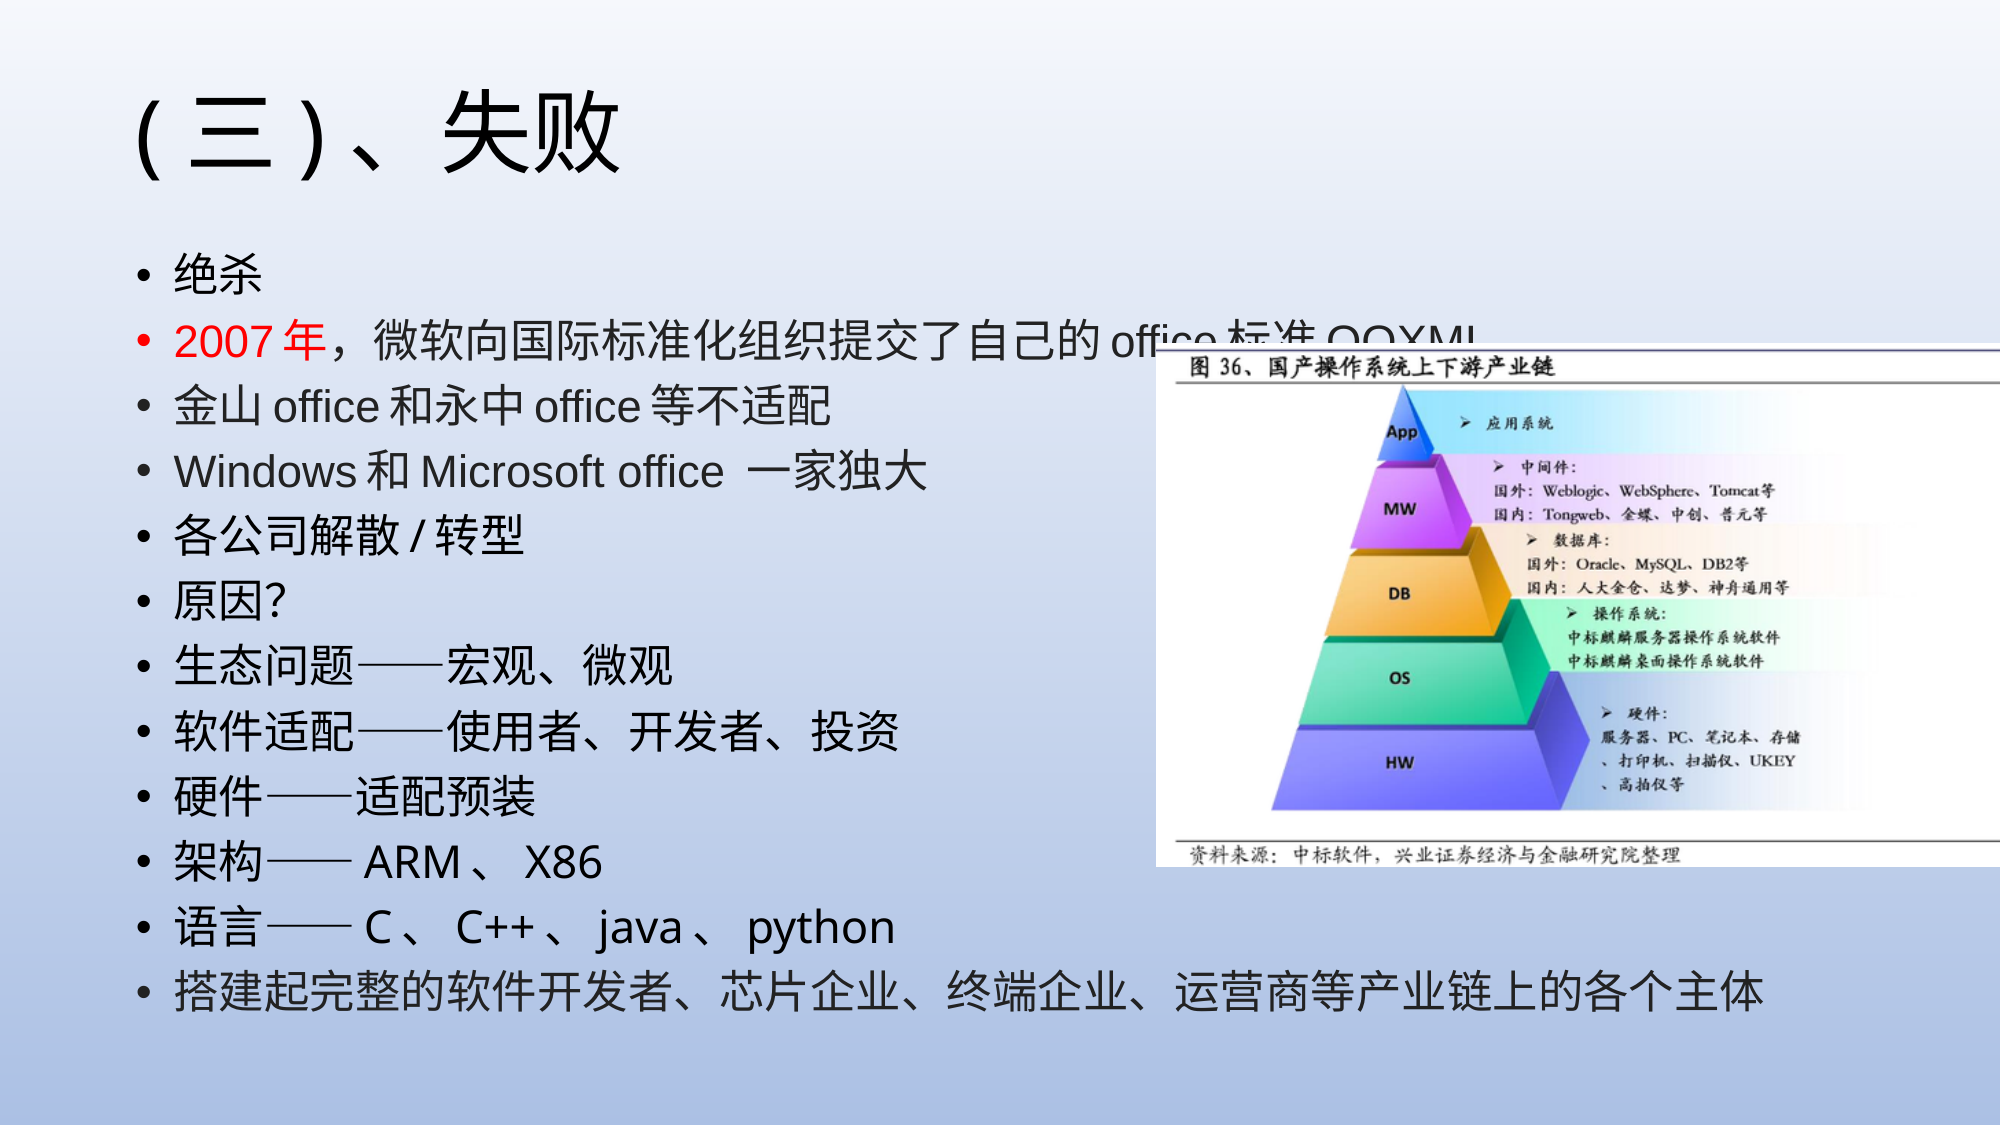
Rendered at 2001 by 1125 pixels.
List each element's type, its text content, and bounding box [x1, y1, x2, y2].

list 绝杀 2007年，微软向国际标准化组织提交了自己的office标准OOXML 金山office和永中office等不适配 Windows和Microsoft office 一家独大 各公司解散/转型 原因？ 生态问题——宏观、微观 软件适配——使用者、开发者、投资 硬件——适配预装 架构——ARM、X86 语言——C、C++、java、python 搭建起完整的软件开发者、芯片企业、终端企业、运营商等产业链上的各个主体 [120, 245, 1846, 1029]
picture [1156, 343, 2000, 867]
title (三)、失败 [120, 27, 1846, 245]
